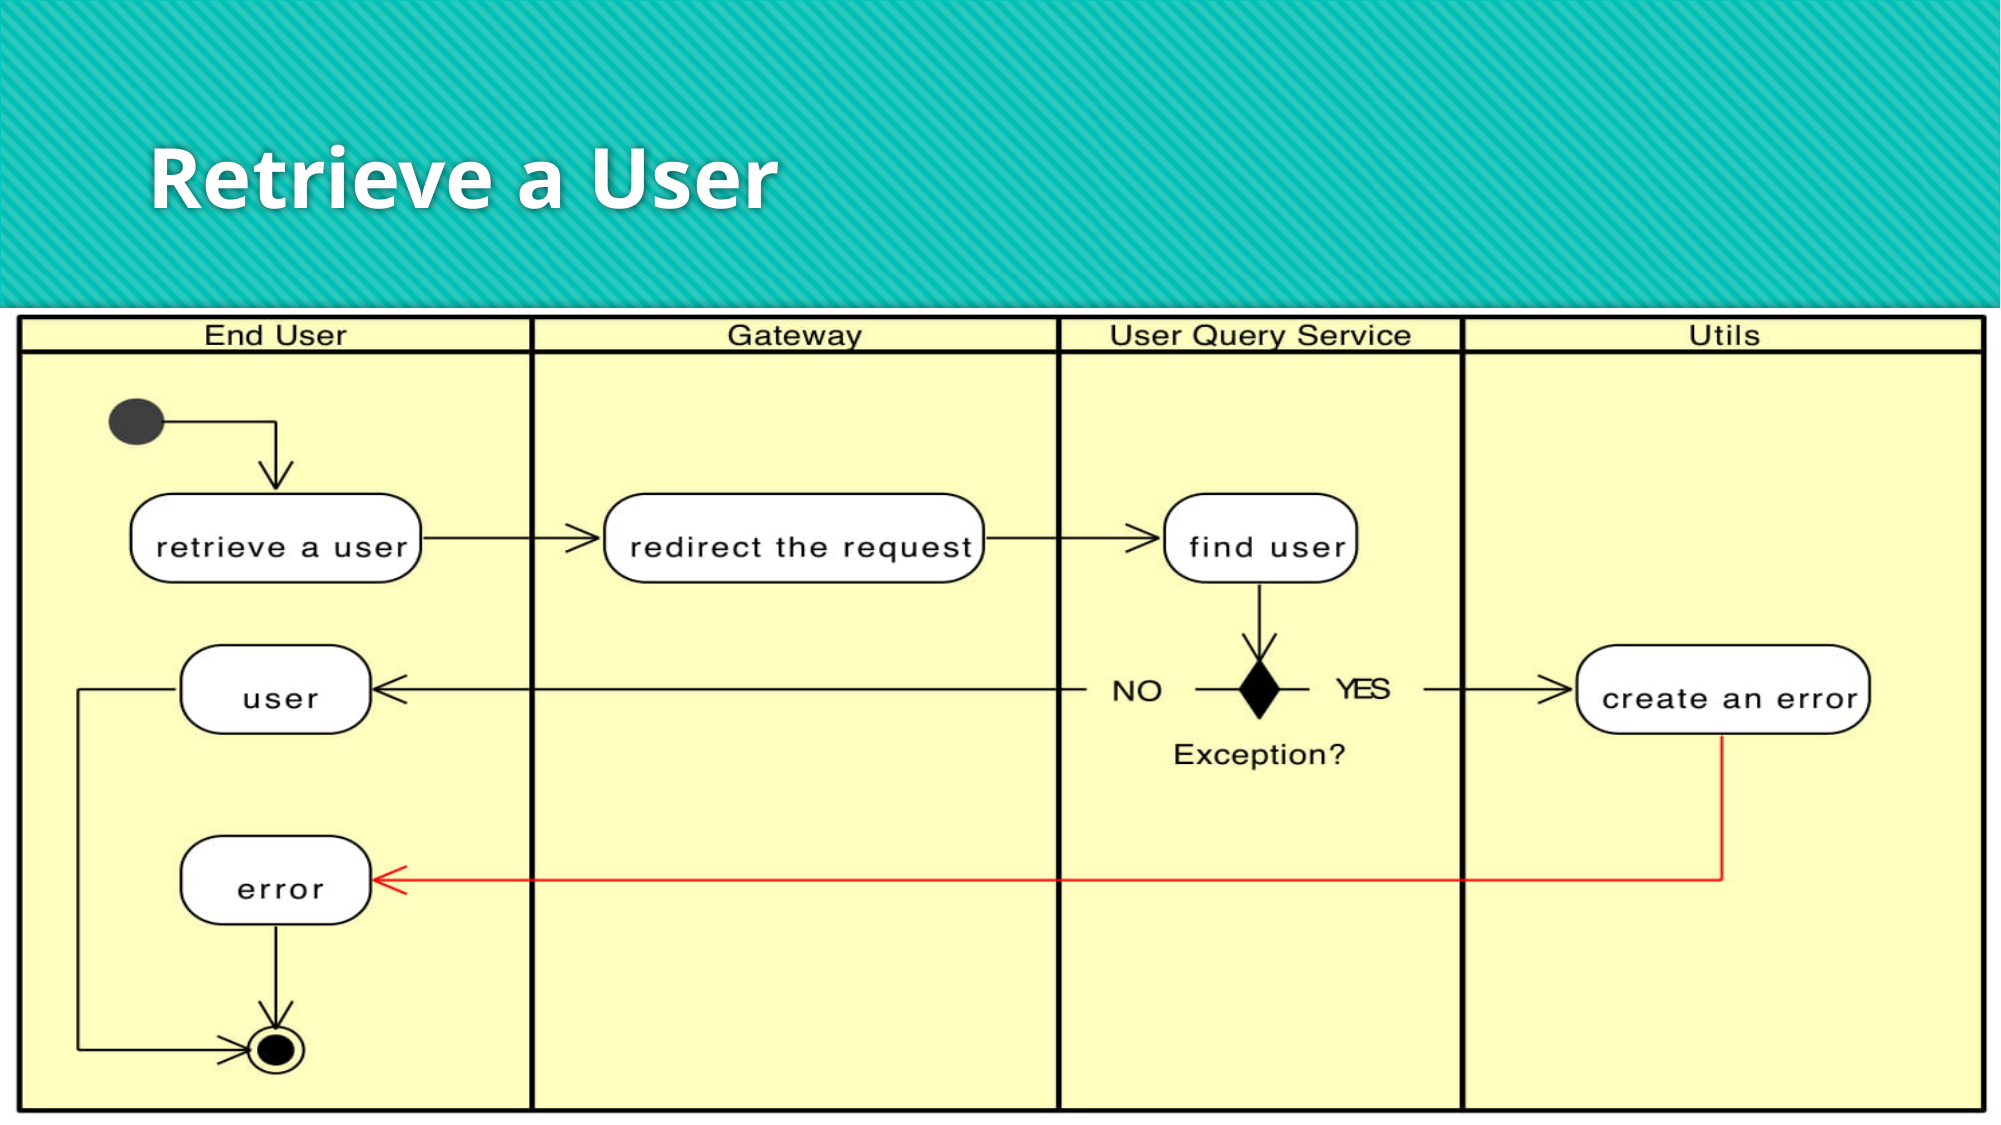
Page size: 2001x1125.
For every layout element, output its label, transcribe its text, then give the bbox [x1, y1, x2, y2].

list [0, 308, 2000, 1125]
title Retrieve a User [132, 73, 1868, 233]
